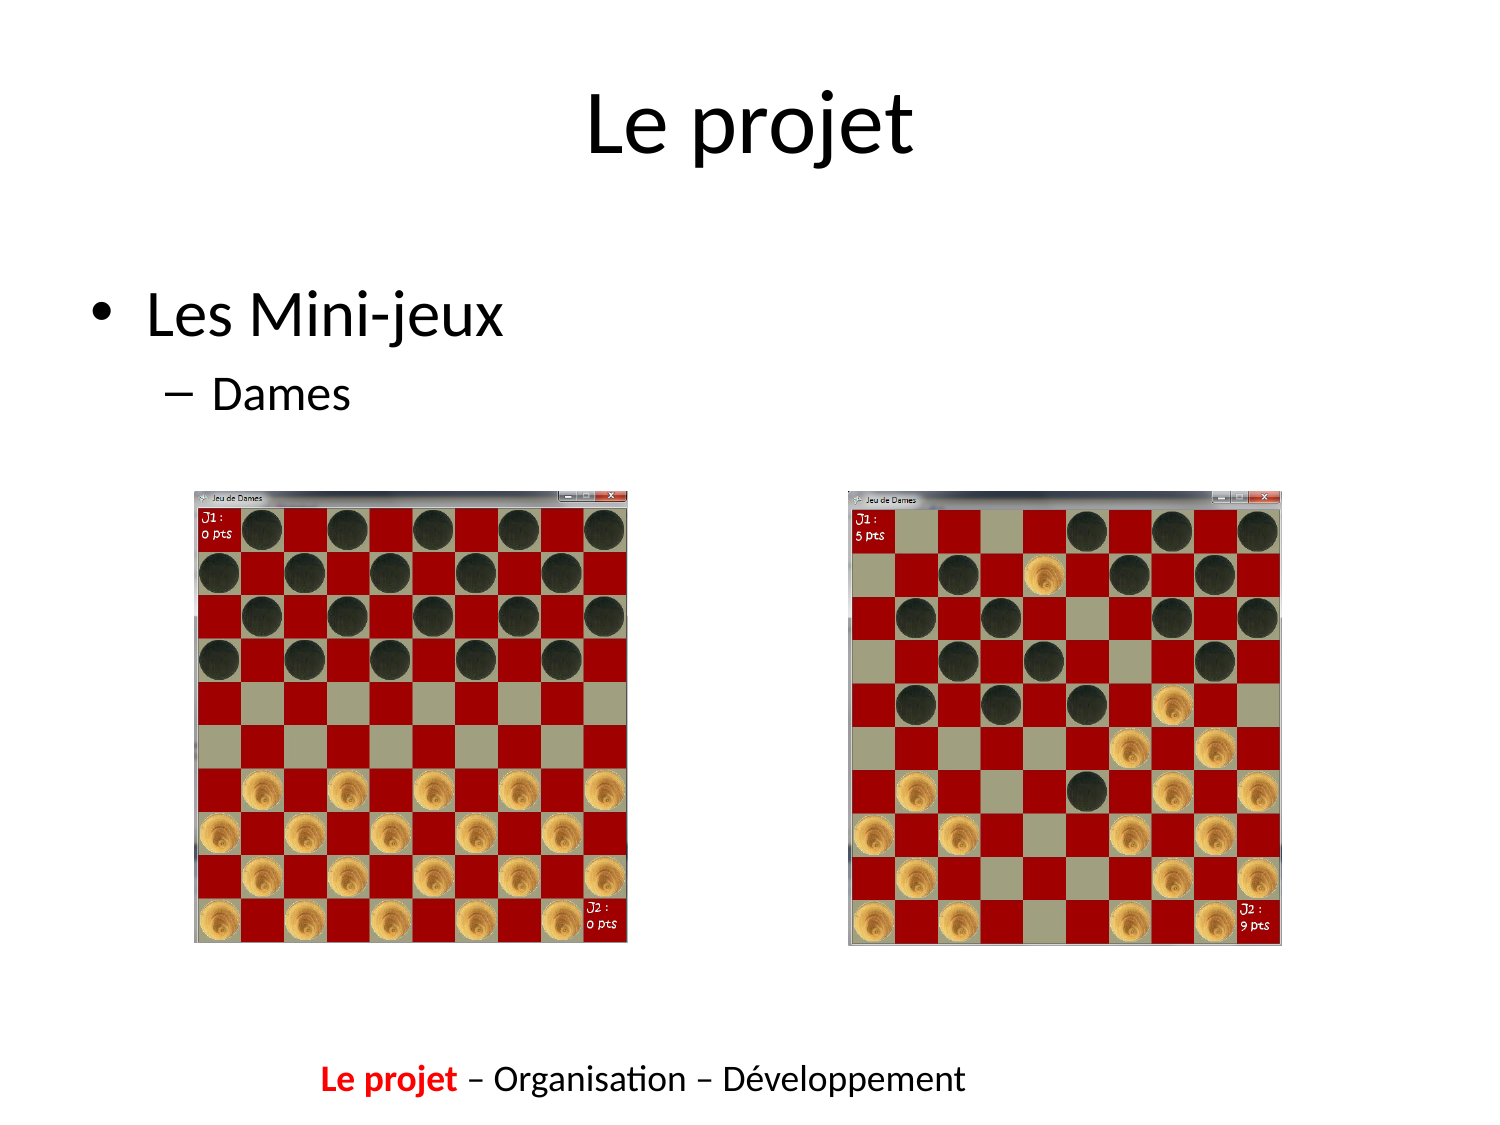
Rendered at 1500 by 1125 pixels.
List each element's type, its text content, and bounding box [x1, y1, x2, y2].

picture [848, 491, 1282, 947]
list Les Mini-jeux Dames [75, 262, 1425, 1005]
picture [194, 490, 628, 943]
